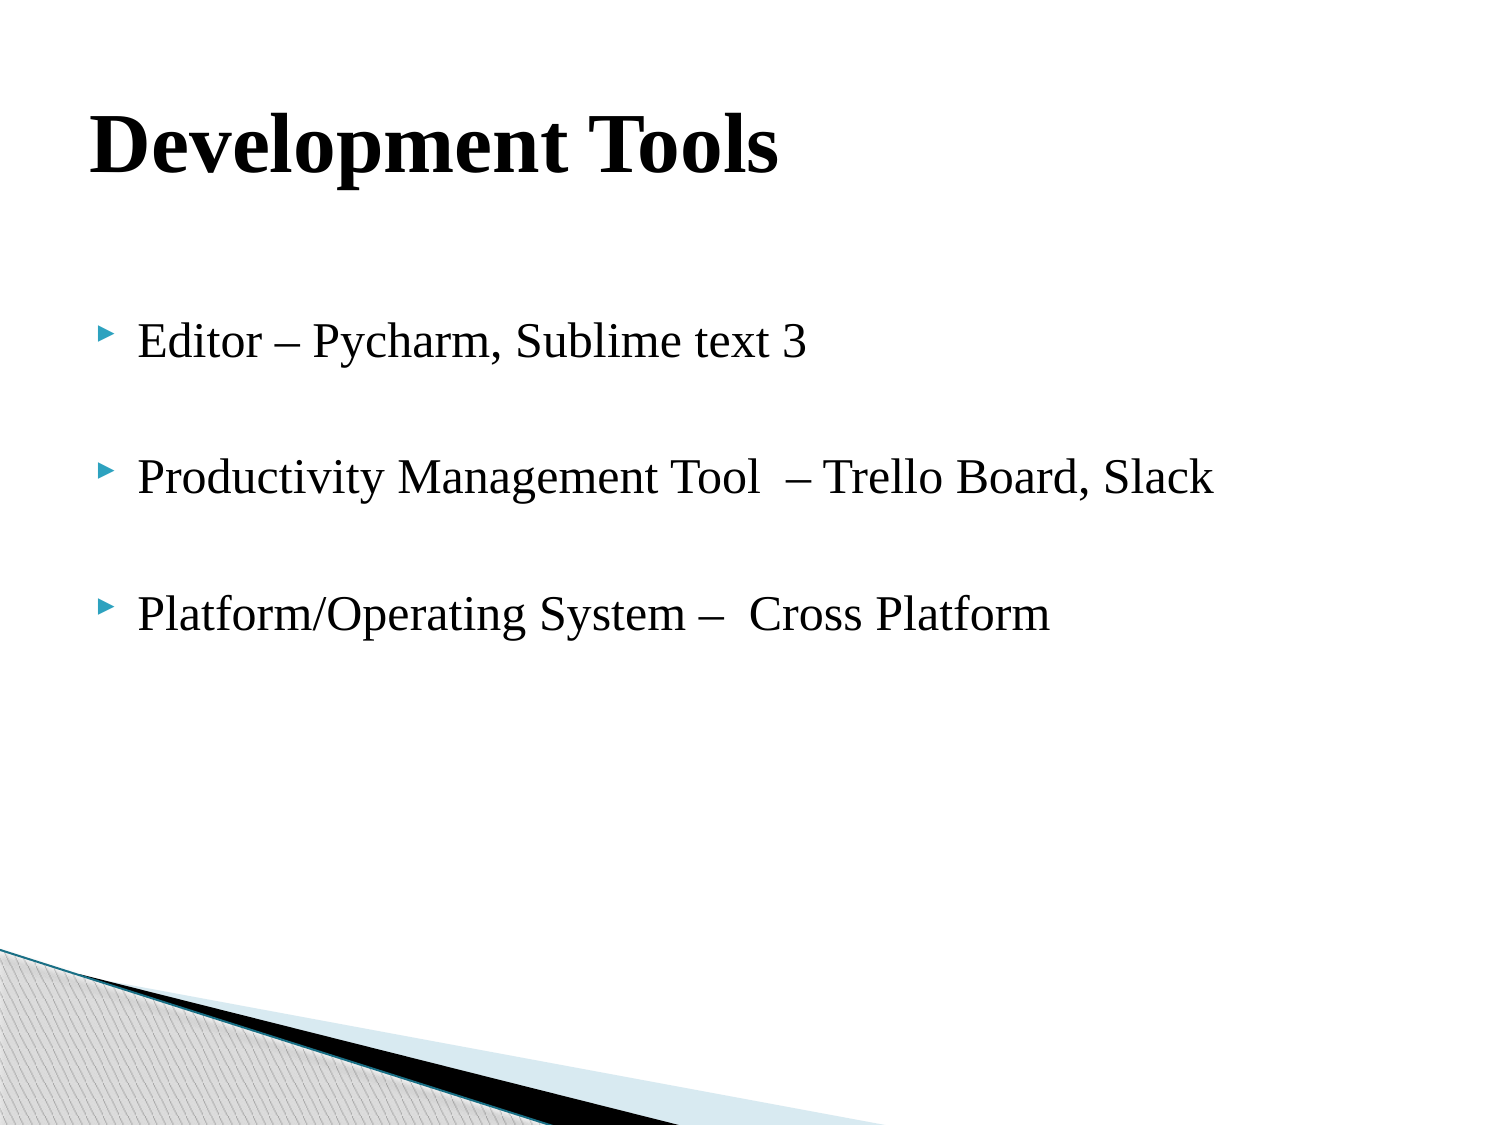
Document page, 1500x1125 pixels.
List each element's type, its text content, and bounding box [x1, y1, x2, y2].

title Development Tools [75, 45, 1425, 233]
list Editor – Pycharm, Sublime text 3 Productivity Management Tool – Trello Board, Slack Platform/Operating System – Cross Platform [62, 299, 1413, 1043]
